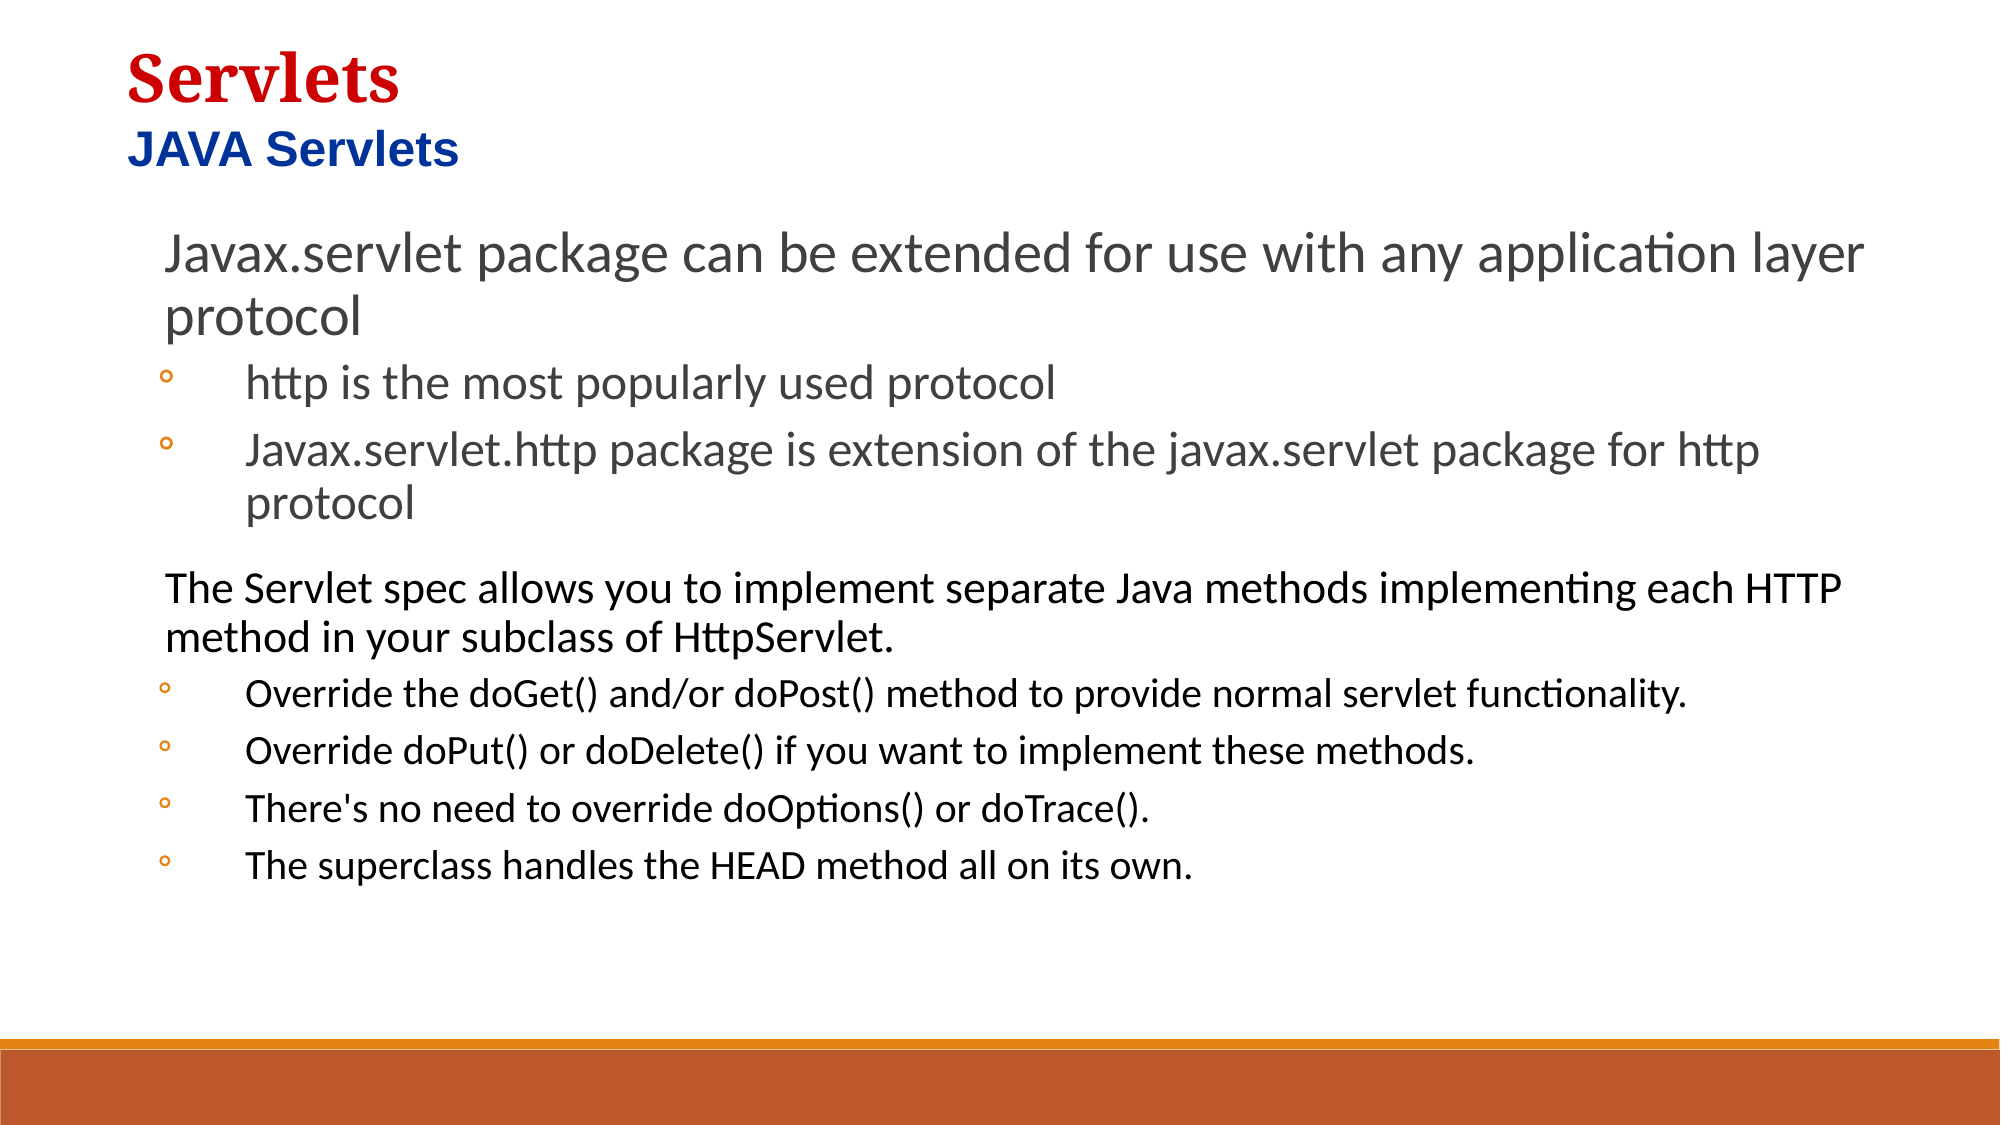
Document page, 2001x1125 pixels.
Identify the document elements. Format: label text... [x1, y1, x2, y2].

text_box Javax.servlet package can be extended for use with any application layer protocol http is the most popularly used protocol Javax.servlet.http package is extension of the javax.servlet package for http protocol The Servlet spec allows you to implement separate Java methods implementing each HTTP method in your subclass of HttpServlet. Override the doGet() and/or doPost() method to provide normal servlet functionality. Override doPut() or doDelete() if you want to implement these methods. There's no need to override doOptions() or doTrace(). The superclass handles the HEAD method all on its own. [49, 214, 1932, 1088]
text_box Servlets JAVA Servlets [112, 12, 1388, 200]
